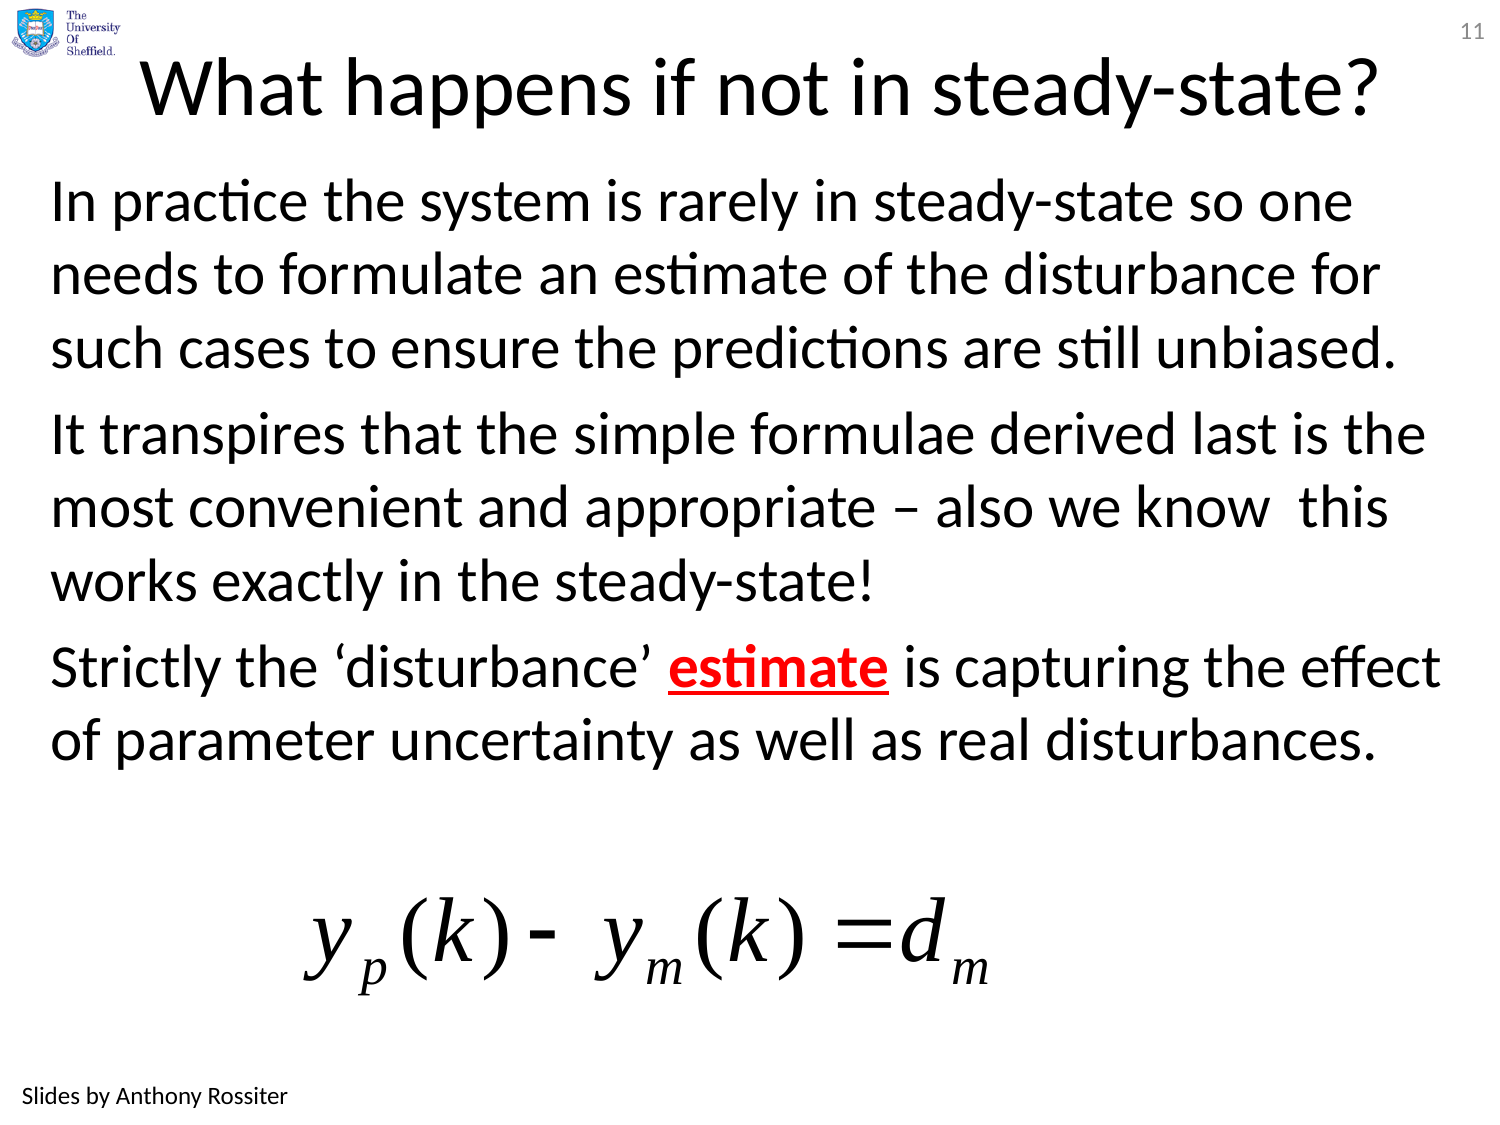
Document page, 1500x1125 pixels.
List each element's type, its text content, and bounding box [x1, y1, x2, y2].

picture [0, 0, 168, 67]
title What happens if not in steady-state? [105, 23, 1418, 141]
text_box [288, 869, 1009, 1016]
footer Slides by Anthony Rossiter [0, 1065, 317, 1125]
list In practice the system is rarely in steady-state so one needs to formulate an estimate of the disturbance for such cases to ensure the predictions are still unbiased. It transpires that the simple formulae derived last is the most convenient and appropriate – also we know this works exactly in the steady-state! Strictly the ‘disturbance’ estimate is capturing the effect of parameter uncertainty as well as real disturbances. [35, 152, 1465, 823]
slide_number 11 [1335, 0, 1500, 60]
